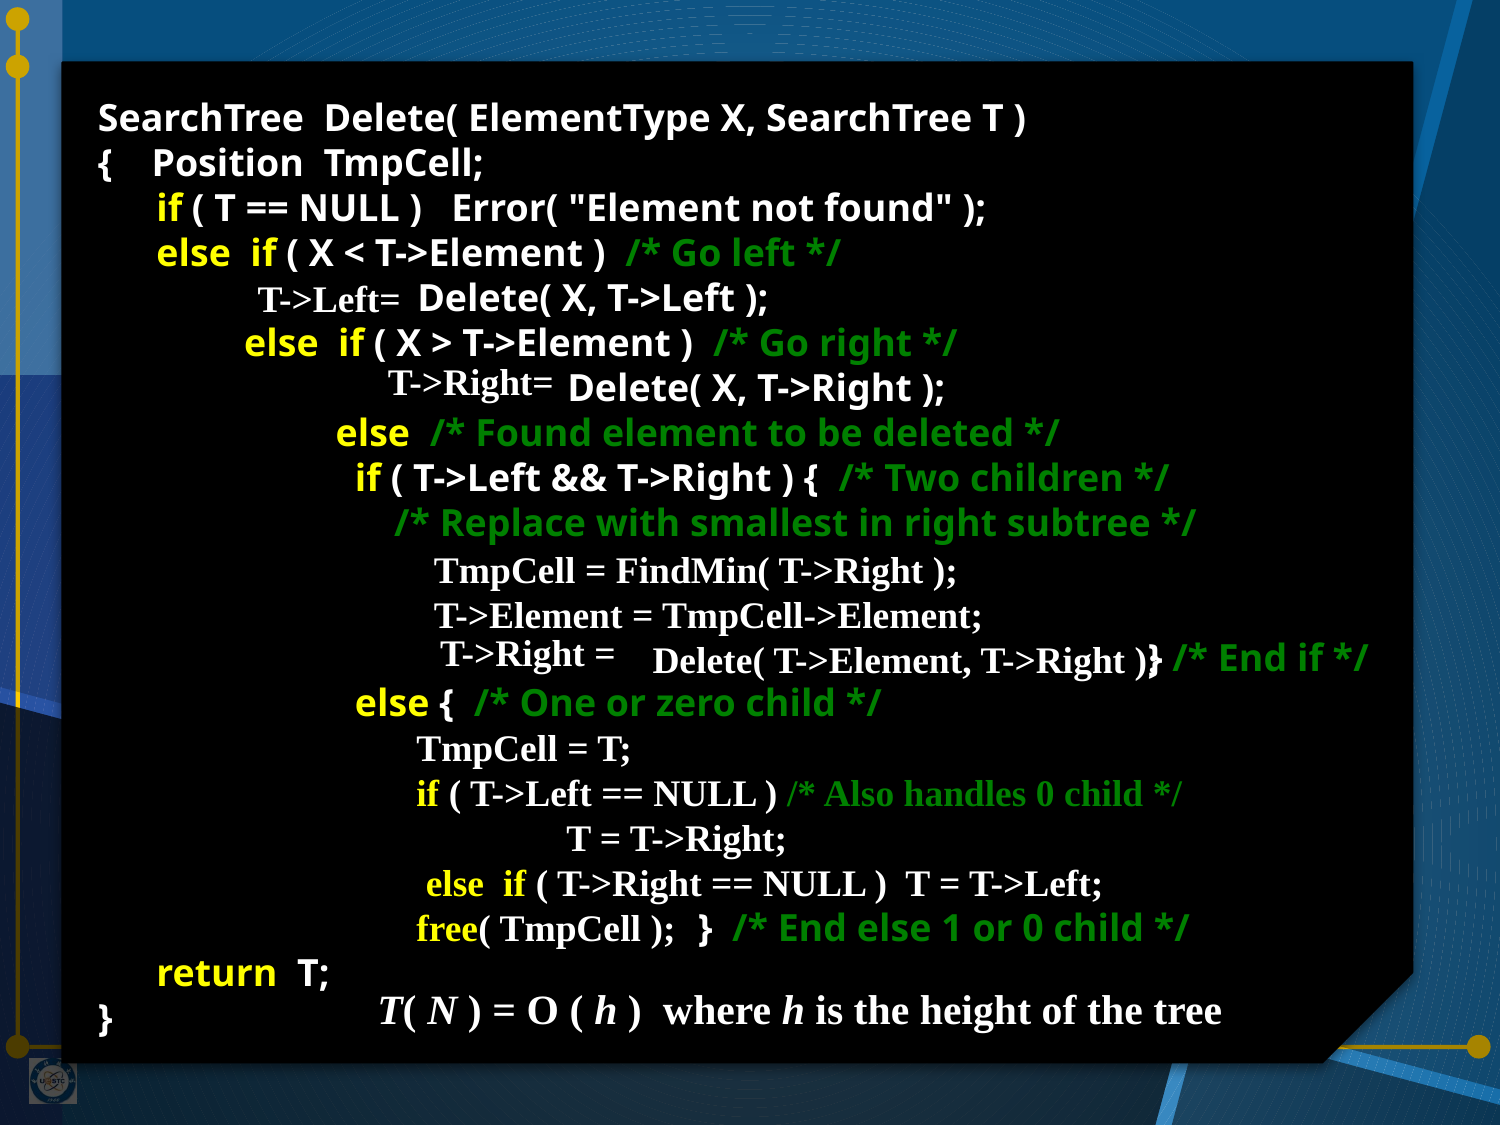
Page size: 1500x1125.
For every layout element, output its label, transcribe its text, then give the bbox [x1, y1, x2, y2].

text_box TmpCell = T; if ( T->Left == NULL ) /* Also handles 0 child */ T = T->Right; else if ( T->Right == NULL ) T = T->Left; free( TmpCell ); [401, 716, 1329, 957]
text_box SearchTree Delete( ElementType X, SearchTree T ) { Position TmpCell; if ( T == NULL ) Error( "Element not found" ); else if ( X < T->Element ) /* Go left */ Delete( X, T->Left ); else if ( X > T->Element ) /* Go right */ Delete( X, T->Right ); else /* Found element to be deleted */ if ( T->Left && T->Right ) { /* Two children */ /* Replace with smallest in right subtree */ } /* End if */ else { /* One or zero child */ } /* End else 1 or 0 child */ return T; } [61, 61, 1414, 1064]
text_box T( N ) = O ( h ) where h is the height of the tree [362, 975, 1288, 1040]
text_box T->Left= [242, 267, 416, 328]
text_box T->Right = [425, 621, 641, 682]
text_box T->Right= [373, 349, 569, 411]
picture [29, 1058, 77, 1104]
text_box TmpCell = FindMin( T->Right ); T->Element = TmpCell->Element; Delete( T->Element, T->Right ); [419, 538, 1341, 690]
